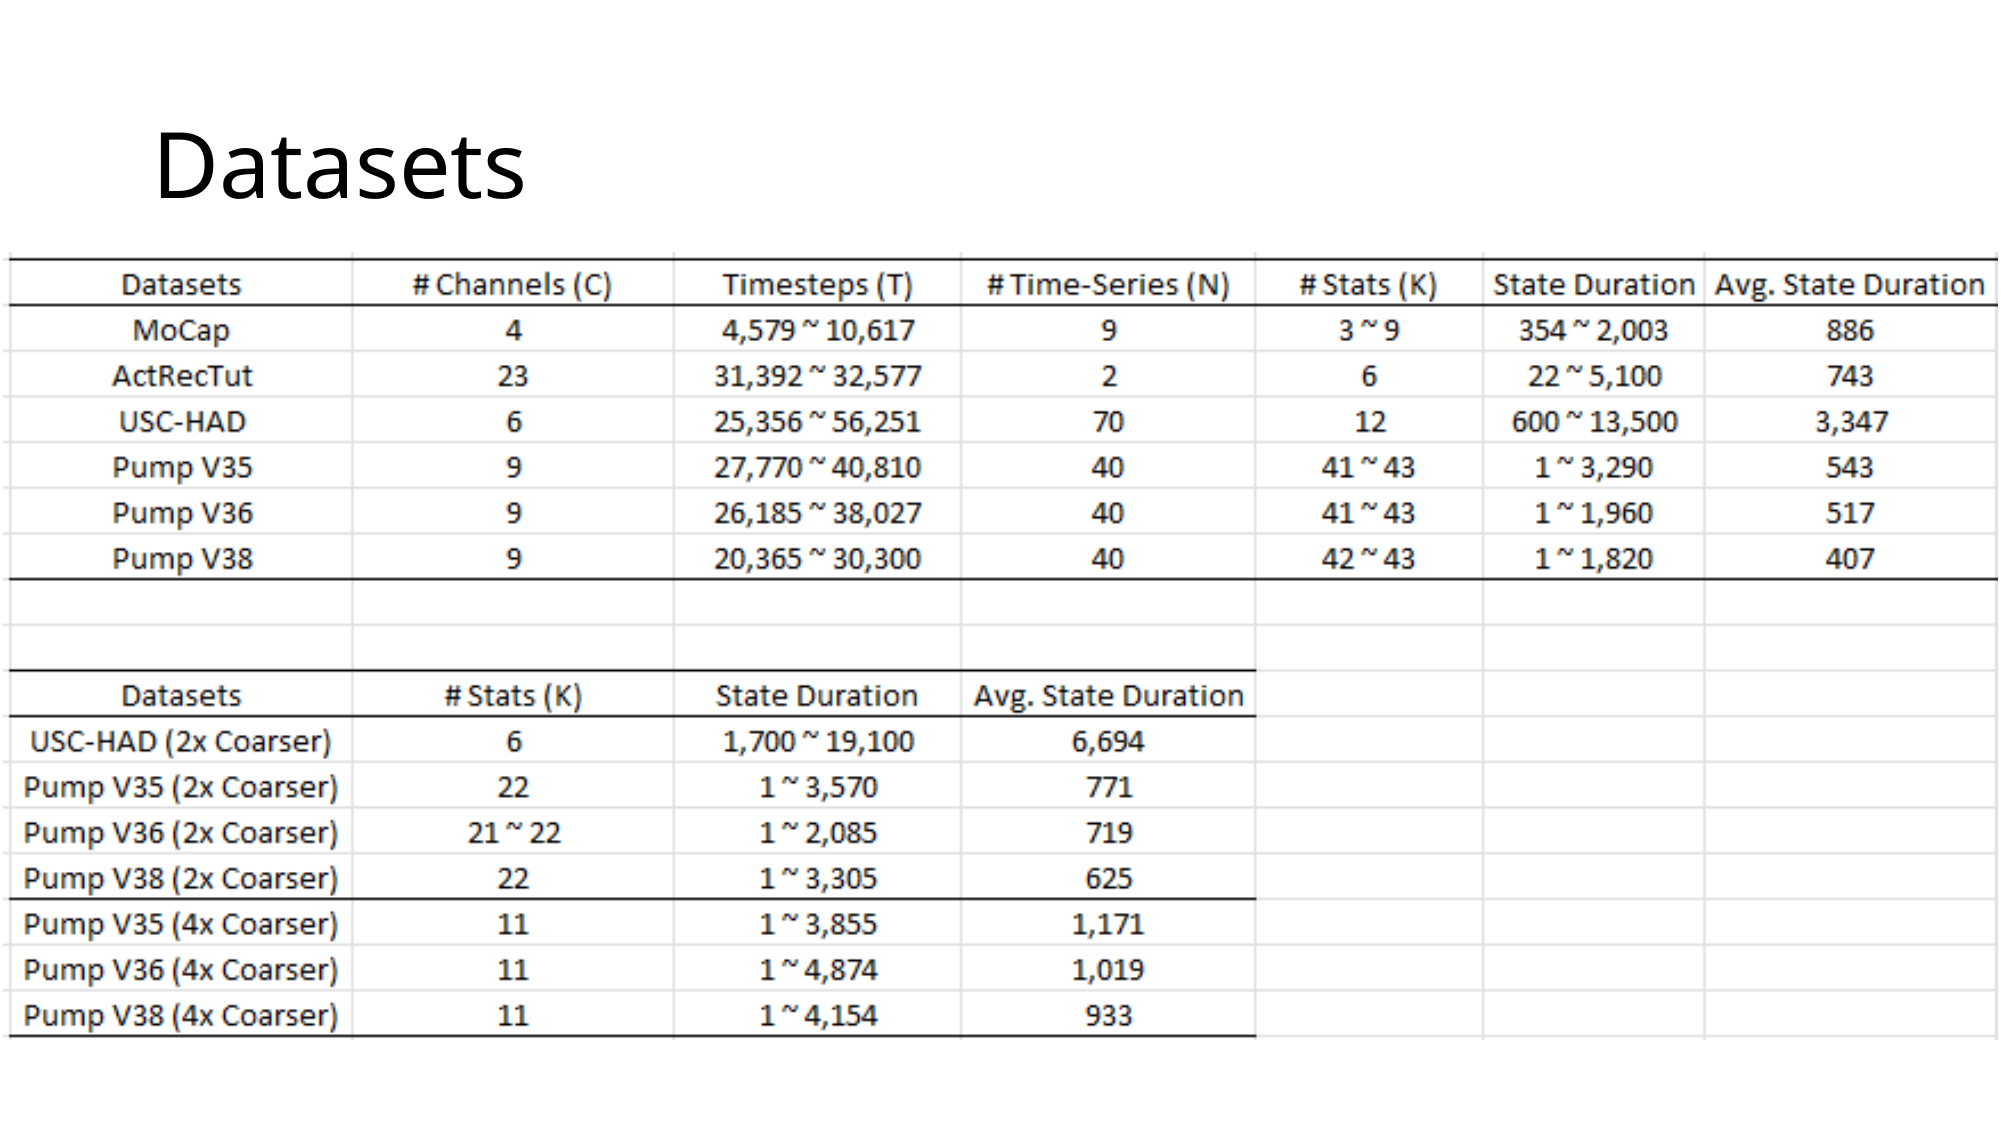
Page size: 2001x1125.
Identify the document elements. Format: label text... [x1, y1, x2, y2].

picture [3, 252, 1998, 1040]
title Datasets [137, 59, 1863, 252]
